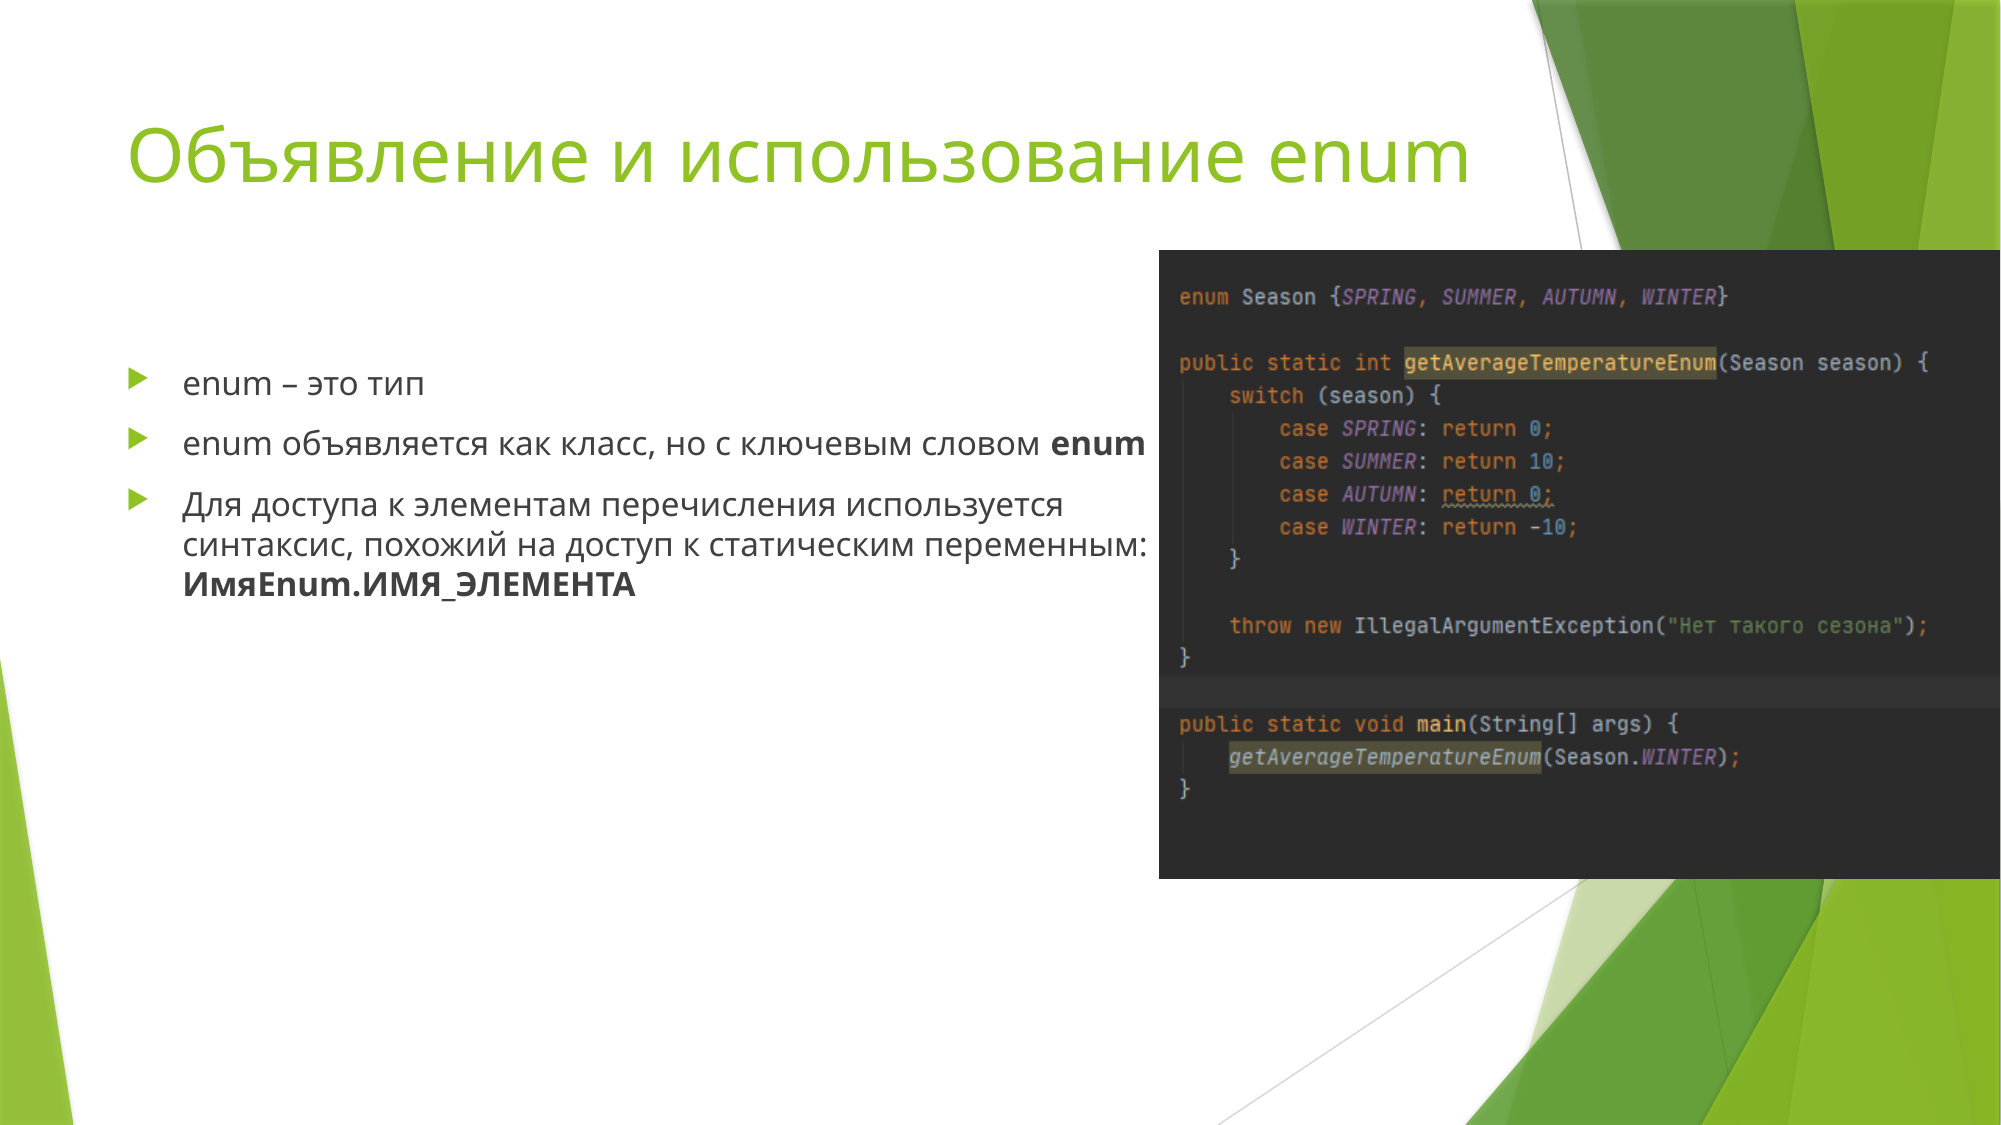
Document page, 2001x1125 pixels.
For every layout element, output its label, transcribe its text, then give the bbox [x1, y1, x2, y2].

picture [1158, 249, 2000, 880]
title Объявление и использование enum [111, 99, 1522, 317]
list enum – это тип enum объявляется как класс, но с ключевым словом enum Для доступа к элементам перечисления используется синтаксис, похожий на доступ к статическим переменным: ИмяEnum.ИМЯ_ЭЛЕМЕНТА [111, 354, 1522, 992]
